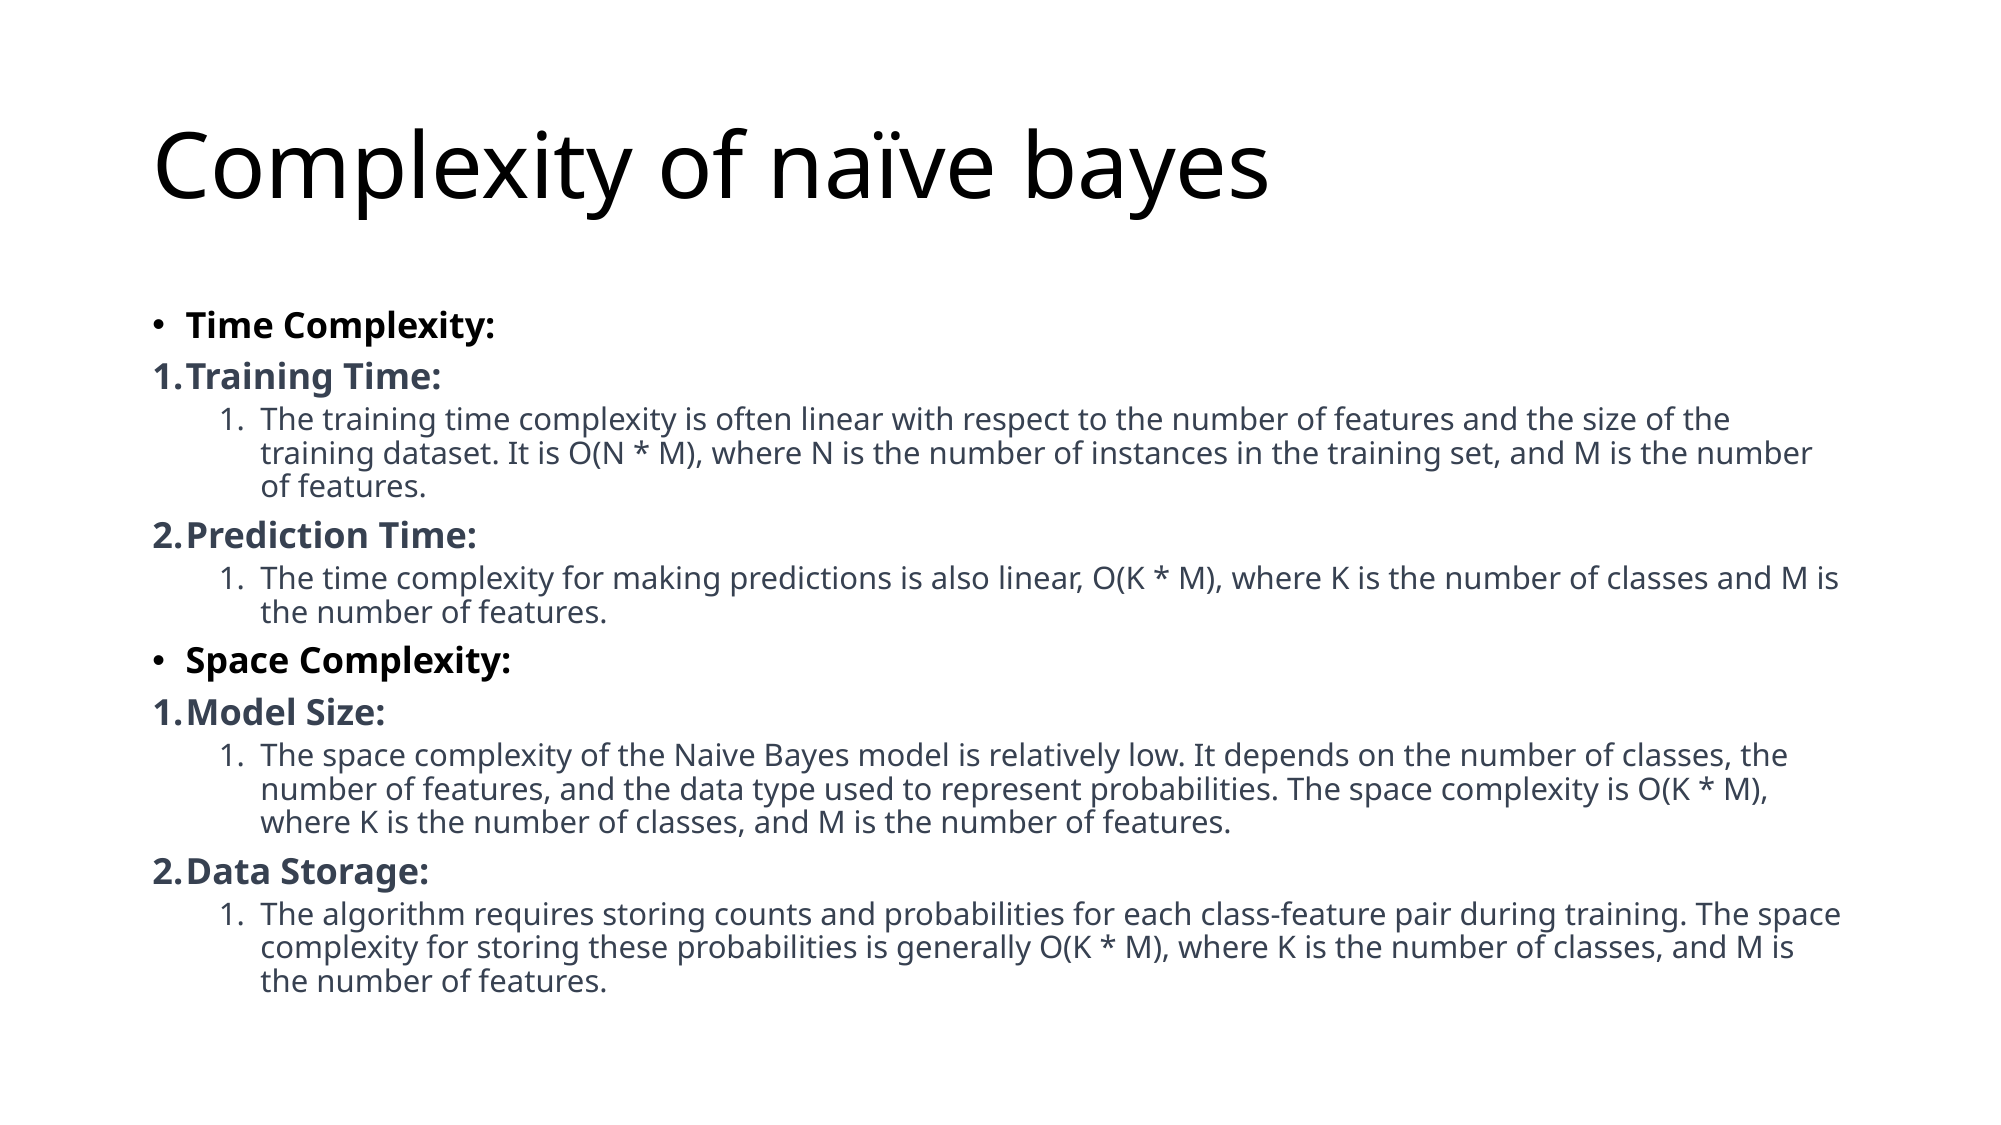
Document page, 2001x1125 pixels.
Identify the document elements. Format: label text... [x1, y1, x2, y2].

title Complexity of naïve bayes [137, 59, 1863, 278]
list Time Complexity: Training Time: The training time complexity is often linear with respect to the number of features and the size of the training dataset. It is O(N * M), where N is the number of instances in the training set, and M is the number of features. Prediction Time: The time complexity for making predictions is also linear, O(K * M), where K is the number of classes and M is the number of features. Space Complexity: Model Size: The space complexity of the Naive Bayes model is relatively low. It depends on the number of classes, the number of features, and the data type used to represent probabilities. The space complexity is O(K * M), where K is the number of classes, and M is the number of features. Data Storage: The algorithm requires storing counts and probabilities for each class-feature pair during training. The space complexity for storing these probabilities is generally O(K * M), where K is the number of classes, and M is the number of features. [137, 299, 1863, 1014]
